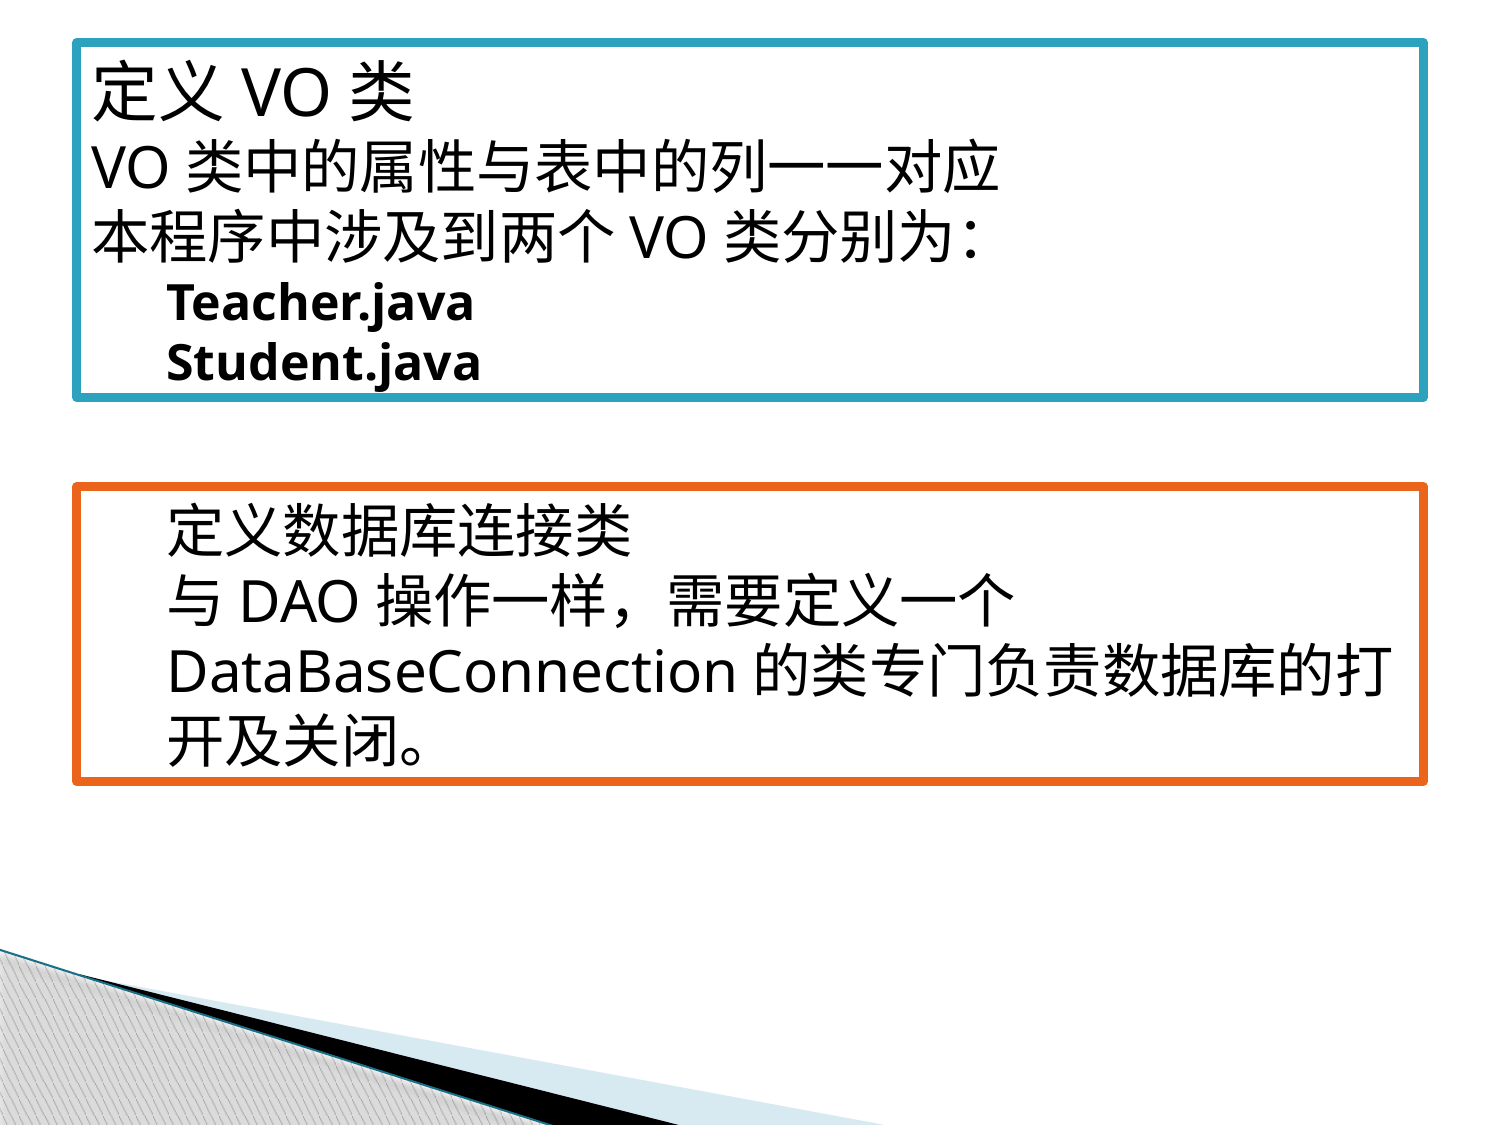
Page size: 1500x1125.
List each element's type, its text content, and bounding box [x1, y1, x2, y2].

text_box 定义数据库连接类 与DAO操作一样，需要定义一个DataBaseConnection的类专门负责数据库的打开及关闭。 [72, 482, 1428, 786]
text_box 定义VO类 VO类中的属性与表中的列一一对应 本程序中涉及到两个VO类分别为： Teacher.java Student.java [72, 38, 1428, 402]
